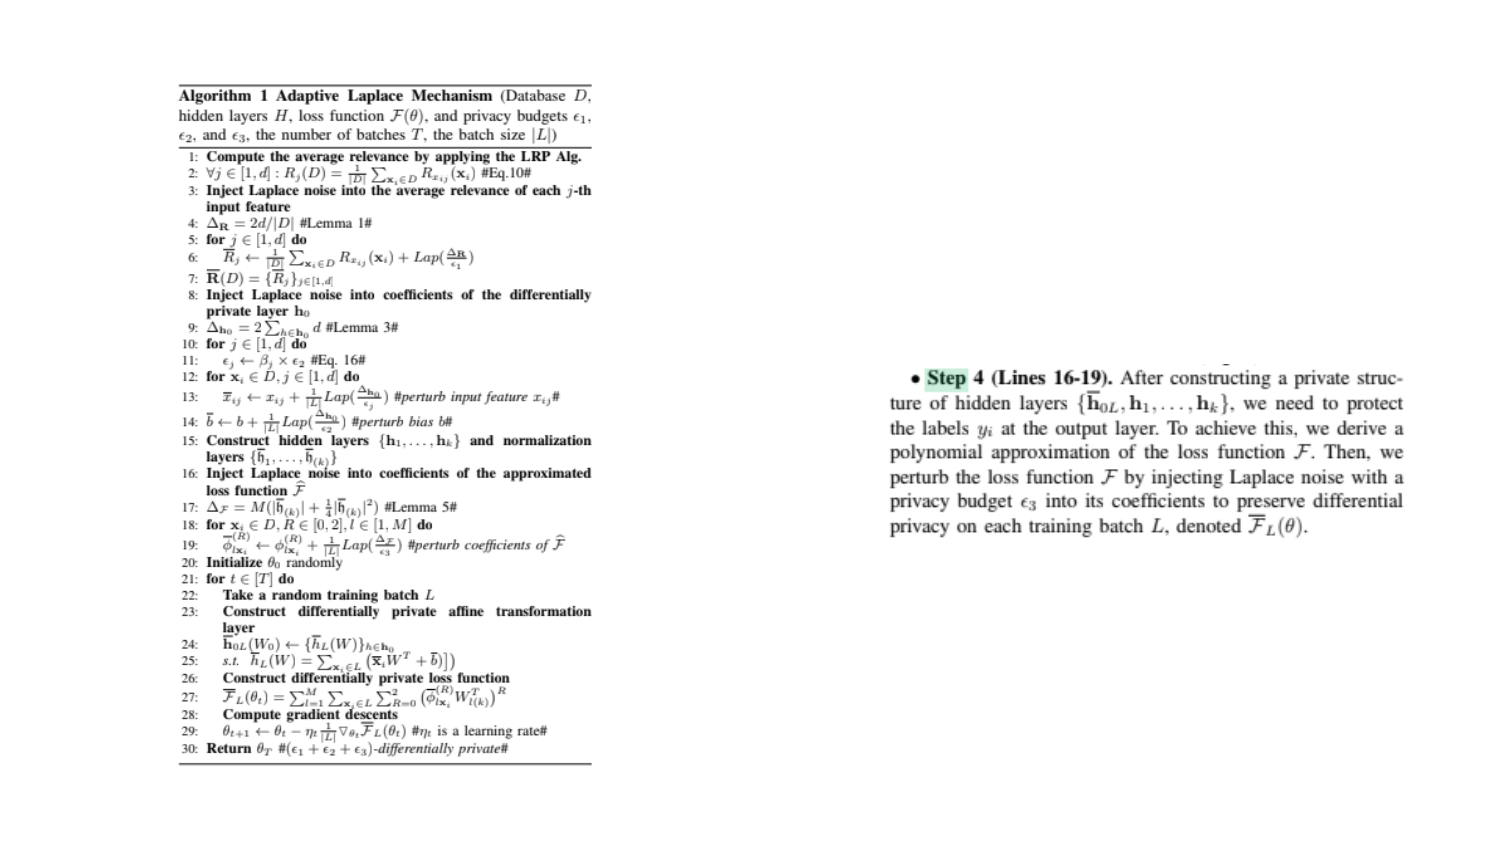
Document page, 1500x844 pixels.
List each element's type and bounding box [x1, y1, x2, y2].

picture [173, 66, 627, 777]
picture [881, 364, 1413, 539]
